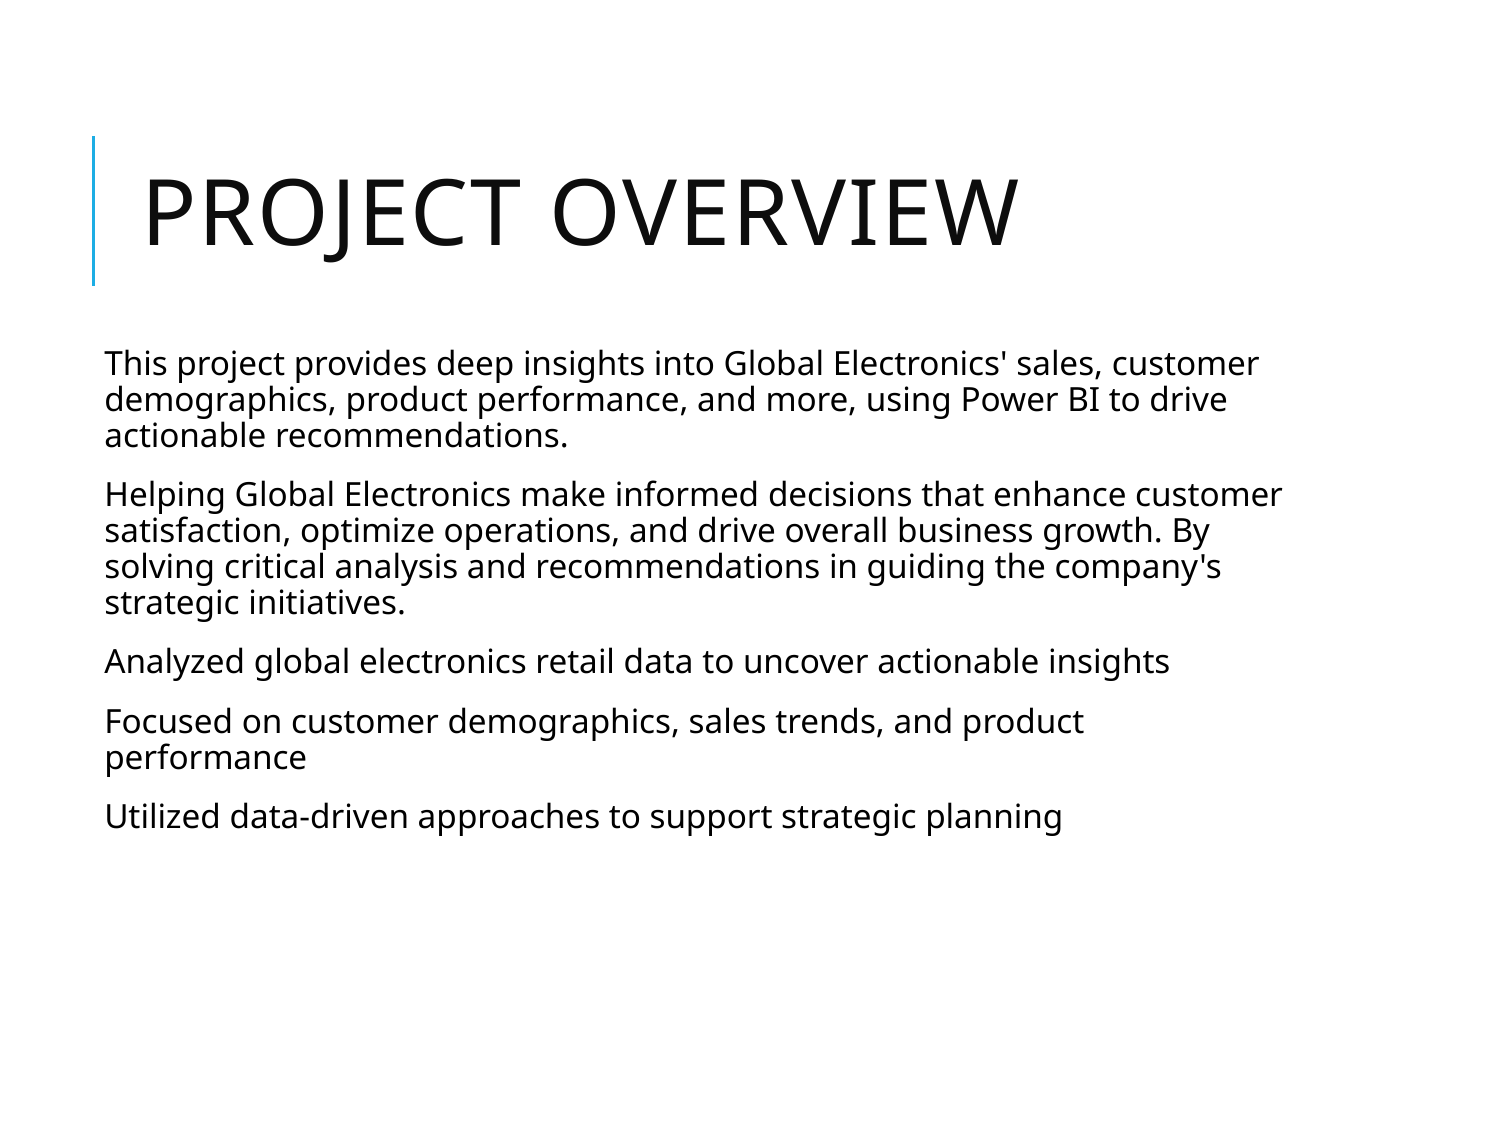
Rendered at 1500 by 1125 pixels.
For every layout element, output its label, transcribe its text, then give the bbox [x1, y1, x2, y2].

list This project provides deep insights into Global Electronics' sales, customer demographics, product performance, and more, using Power BI to drive actionable recommendations. Helping Global Electronics make informed decisions that enhance customer satisfaction, optimize operations, and drive overall business growth. By solving critical analysis and recommendations in guiding the company's strategic initiatives. Analyzed global electronics retail data to uncover actionable insights Focused on customer demographics, sales trends, and product performance Utilized data-driven approaches to support strategic planning [83, 338, 1298, 999]
title Project Overview [126, 96, 1322, 342]
